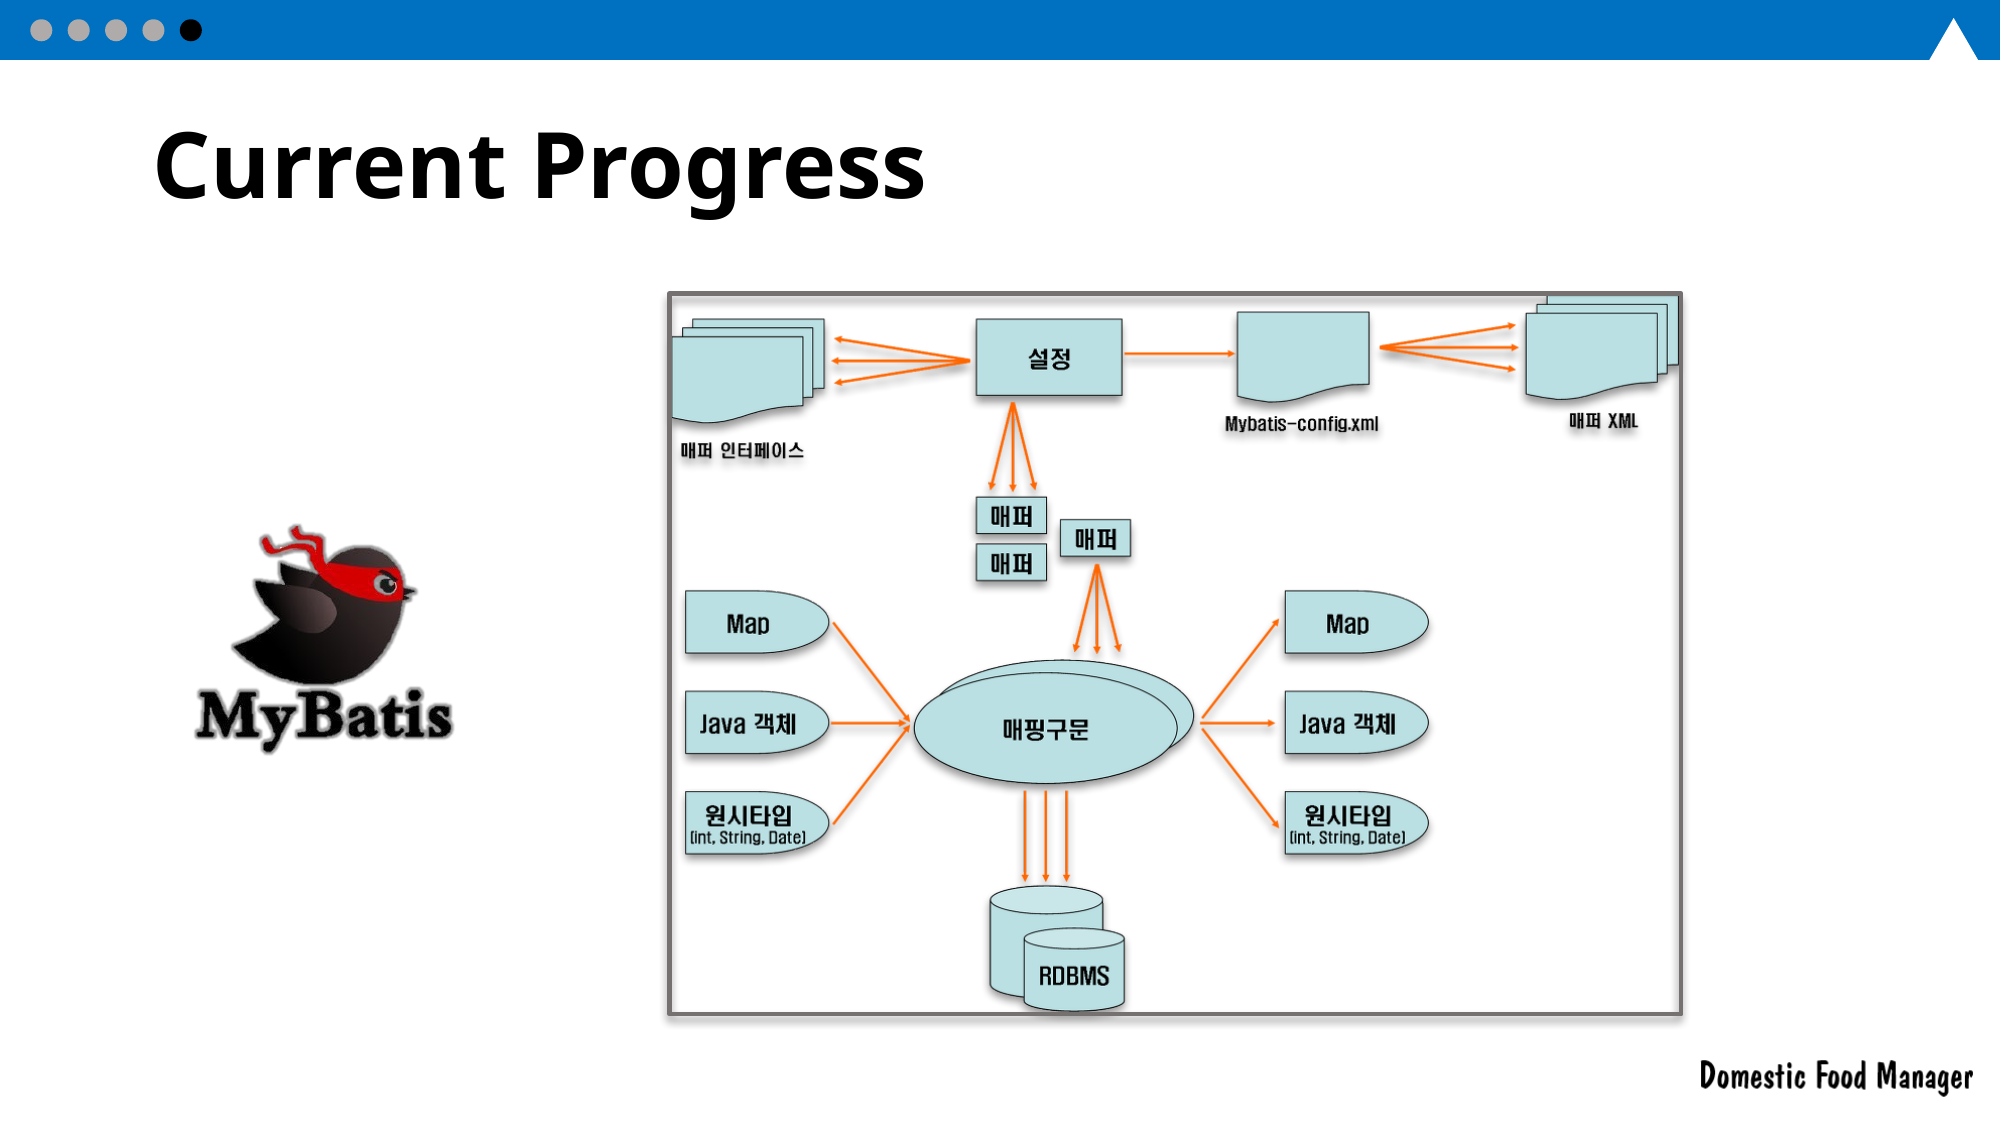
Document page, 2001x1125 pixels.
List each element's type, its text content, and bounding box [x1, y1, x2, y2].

picture [1676, 1040, 1996, 1121]
text_box [66, 18, 91, 43]
text_box [178, 18, 203, 43]
text_box [104, 18, 129, 43]
picture [671, 295, 1679, 1012]
text_box [29, 18, 54, 43]
text_box [141, 18, 166, 43]
picture [153, 526, 511, 796]
title Current Progress [137, 59, 1863, 278]
